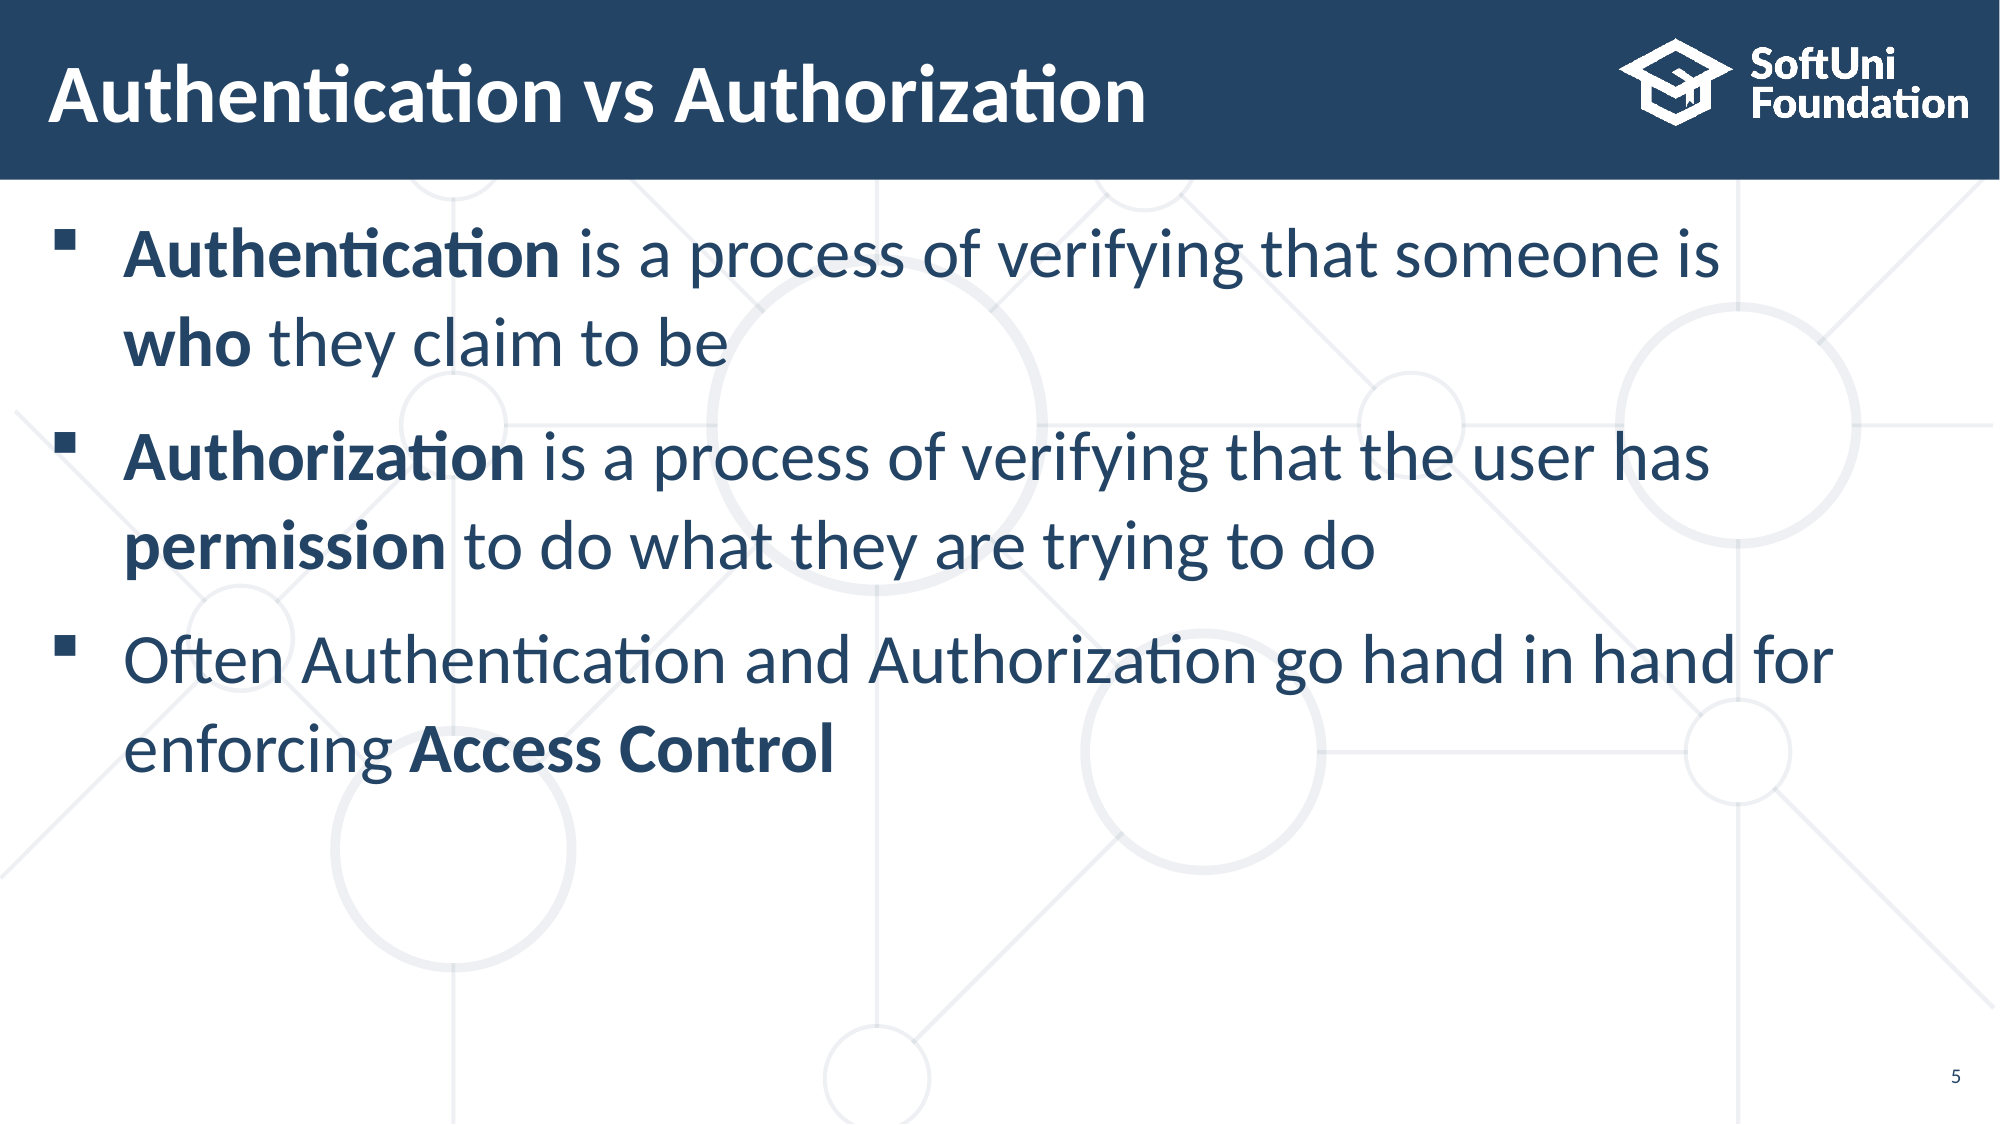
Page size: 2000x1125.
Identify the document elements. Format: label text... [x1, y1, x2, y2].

title Authentication vs Authorization [31, 16, 1591, 162]
list Authentication is a process of verifying that someone is who they claim to be Authorization is a process of verifying that the user has permission to do what they are trying to do Often Authentication and Authorization go hand in hand for enforcing Access Control [31, 196, 2000, 1050]
picture [1618, 38, 1968, 126]
slide_number 5 [1896, 1049, 1968, 1101]
